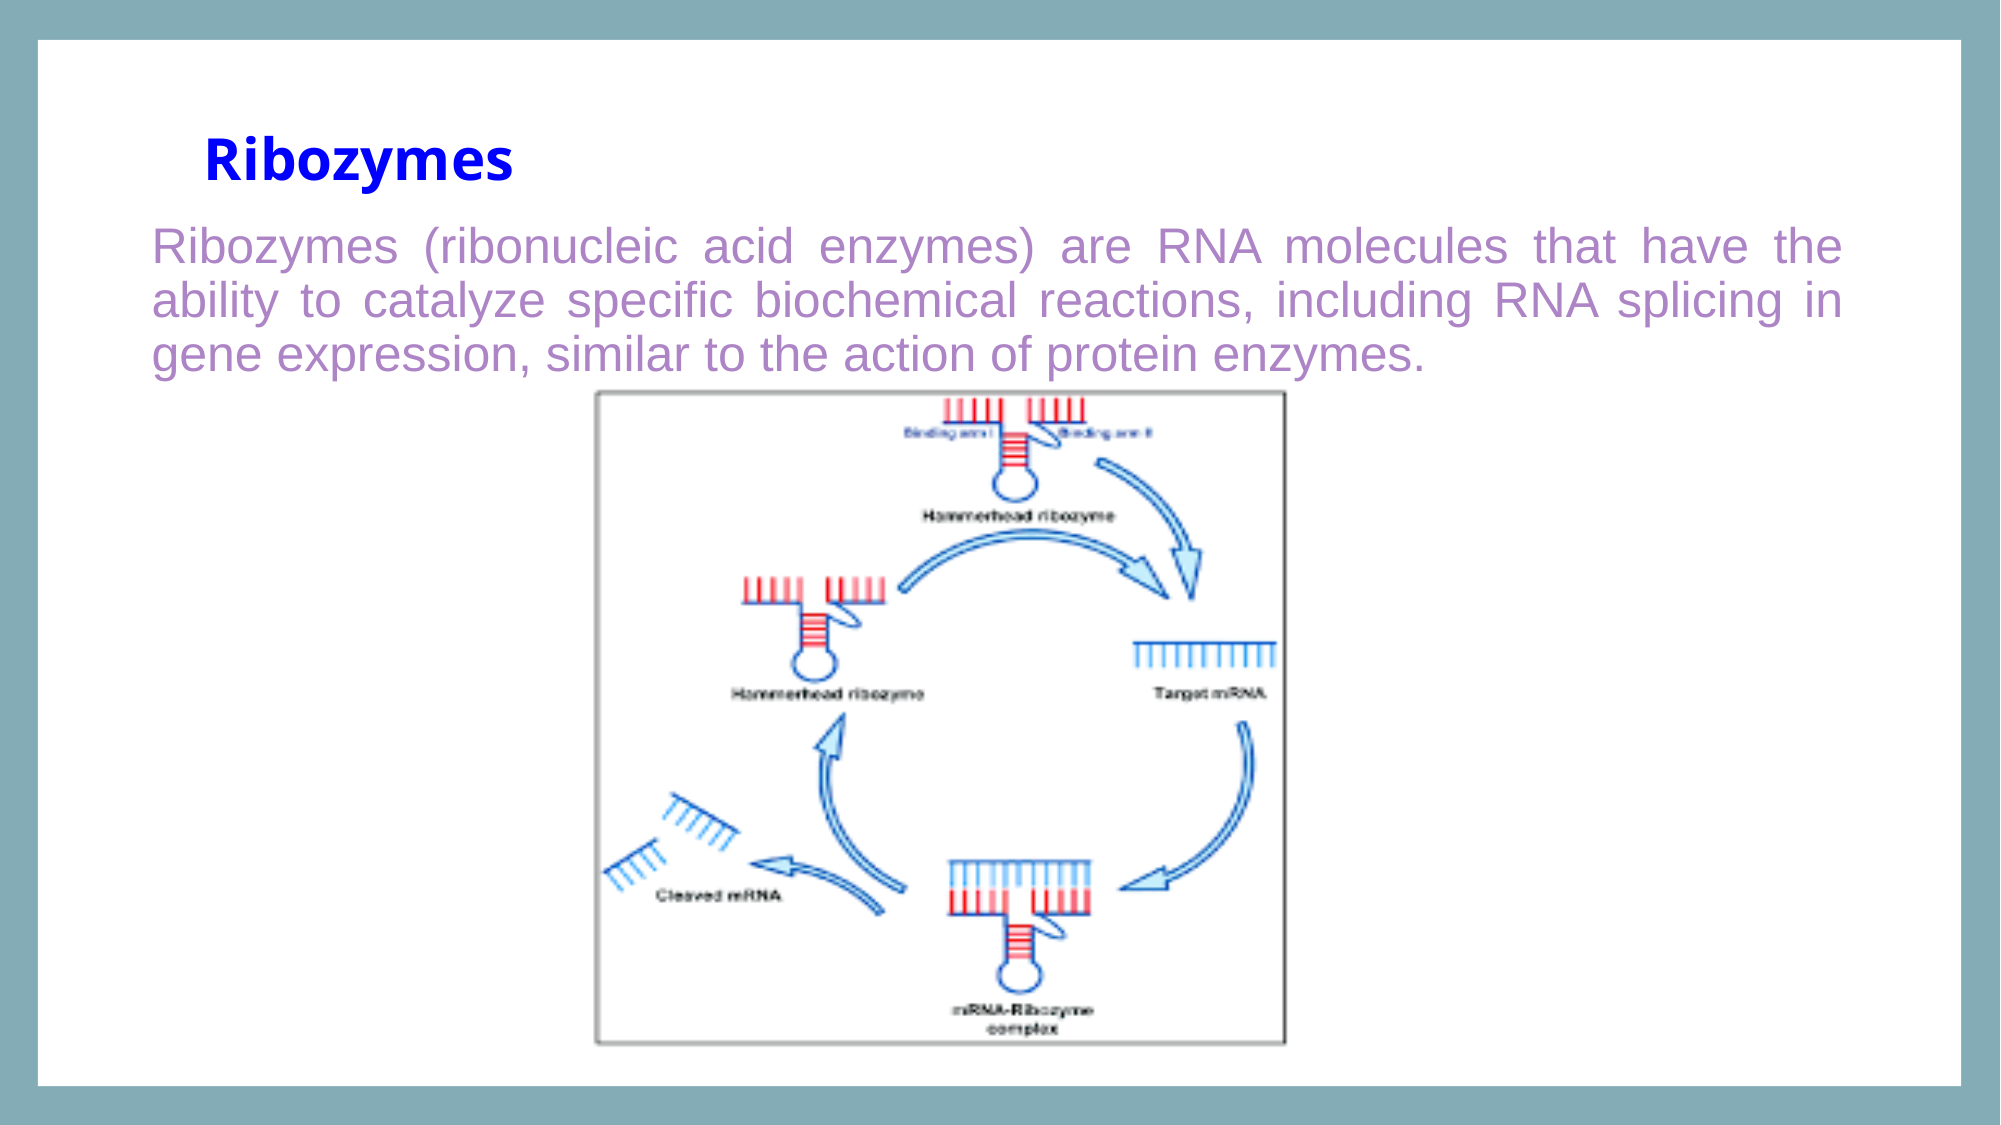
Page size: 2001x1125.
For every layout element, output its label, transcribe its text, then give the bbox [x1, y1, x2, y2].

list Ribozymes (ribonucleic acid enzymes) are RNA molecules that have the ability to catalyze specific biochemical reactions, including RNA splicing in gene expression, similar to the action of protein enzymes. [136, 212, 1859, 999]
title Ribozymes [188, 50, 1806, 212]
picture [592, 388, 1294, 1051]
